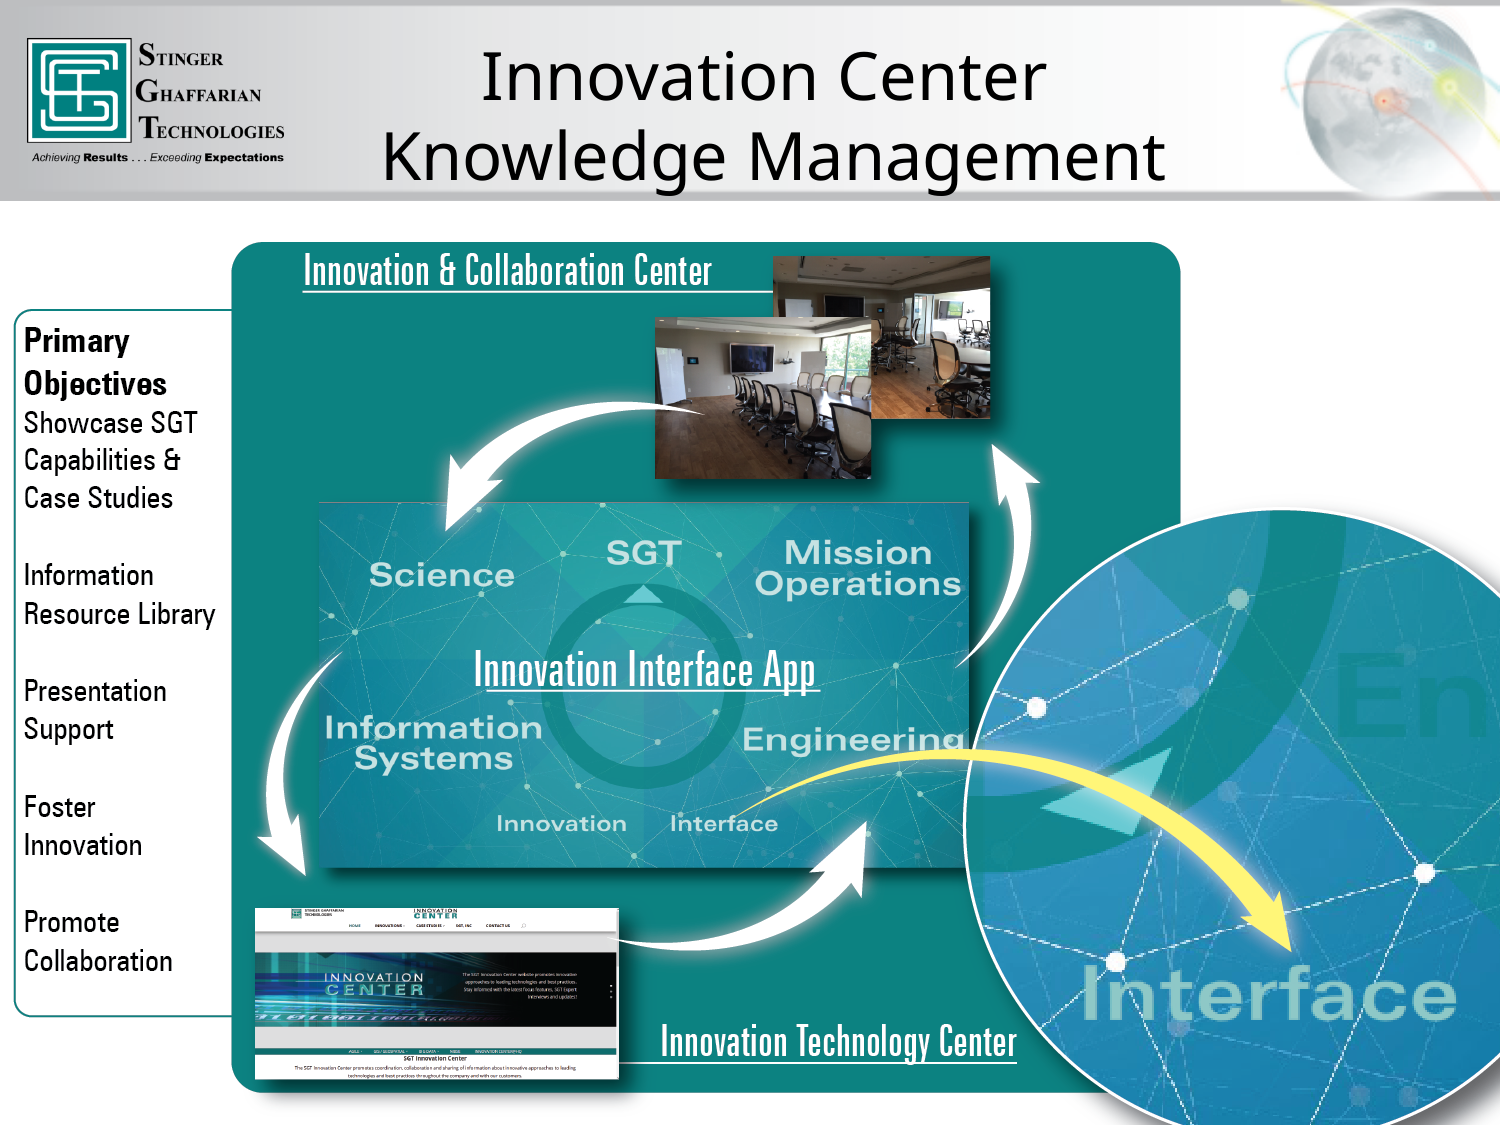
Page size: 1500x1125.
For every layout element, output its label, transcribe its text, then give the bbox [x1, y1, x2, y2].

text_box Innovation Center Knowledge Management [264, 0, 1284, 199]
picture [0, 0, 1500, 1125]
